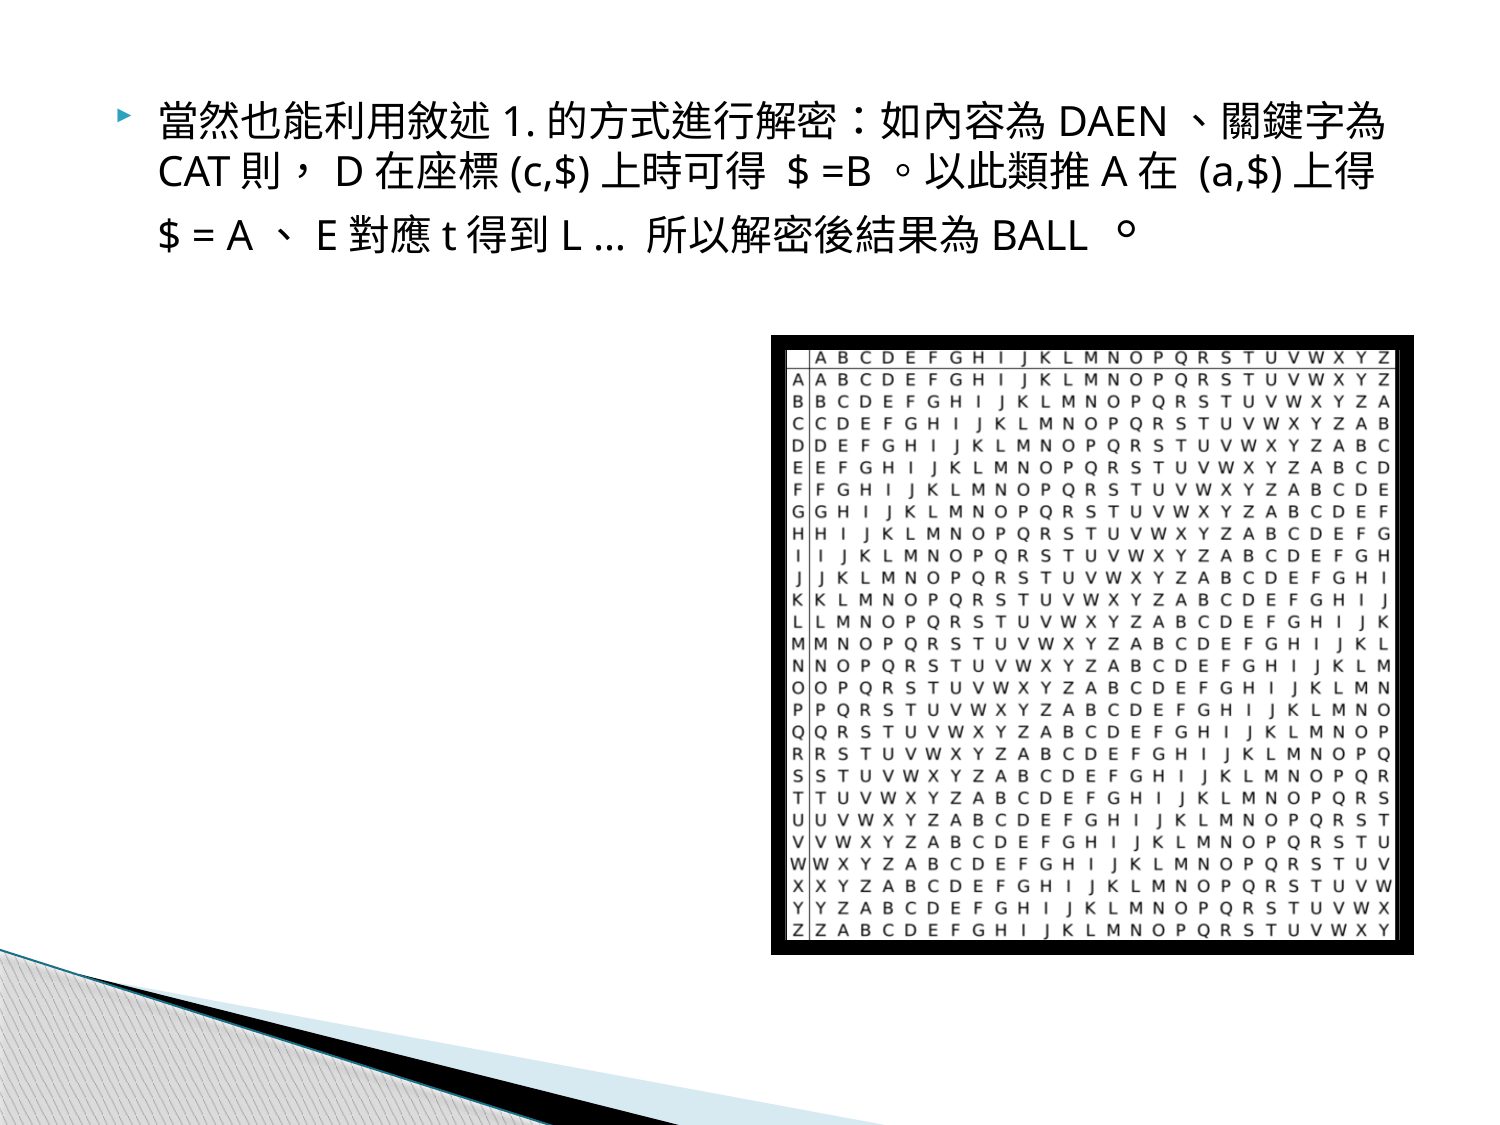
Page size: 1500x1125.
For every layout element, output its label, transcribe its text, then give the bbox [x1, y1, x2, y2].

picture [785, 349, 1400, 941]
list 當然也能利用敘述1.的方式進行解密：如內容為DAEN、關鍵字為CAT則，D在座標(c,$)上時可得 $ =B。以此類推A在 (a,$)上得 $ = A、E對應t得到L … 所以解密後結果為BALL。 [82, 86, 1425, 303]
